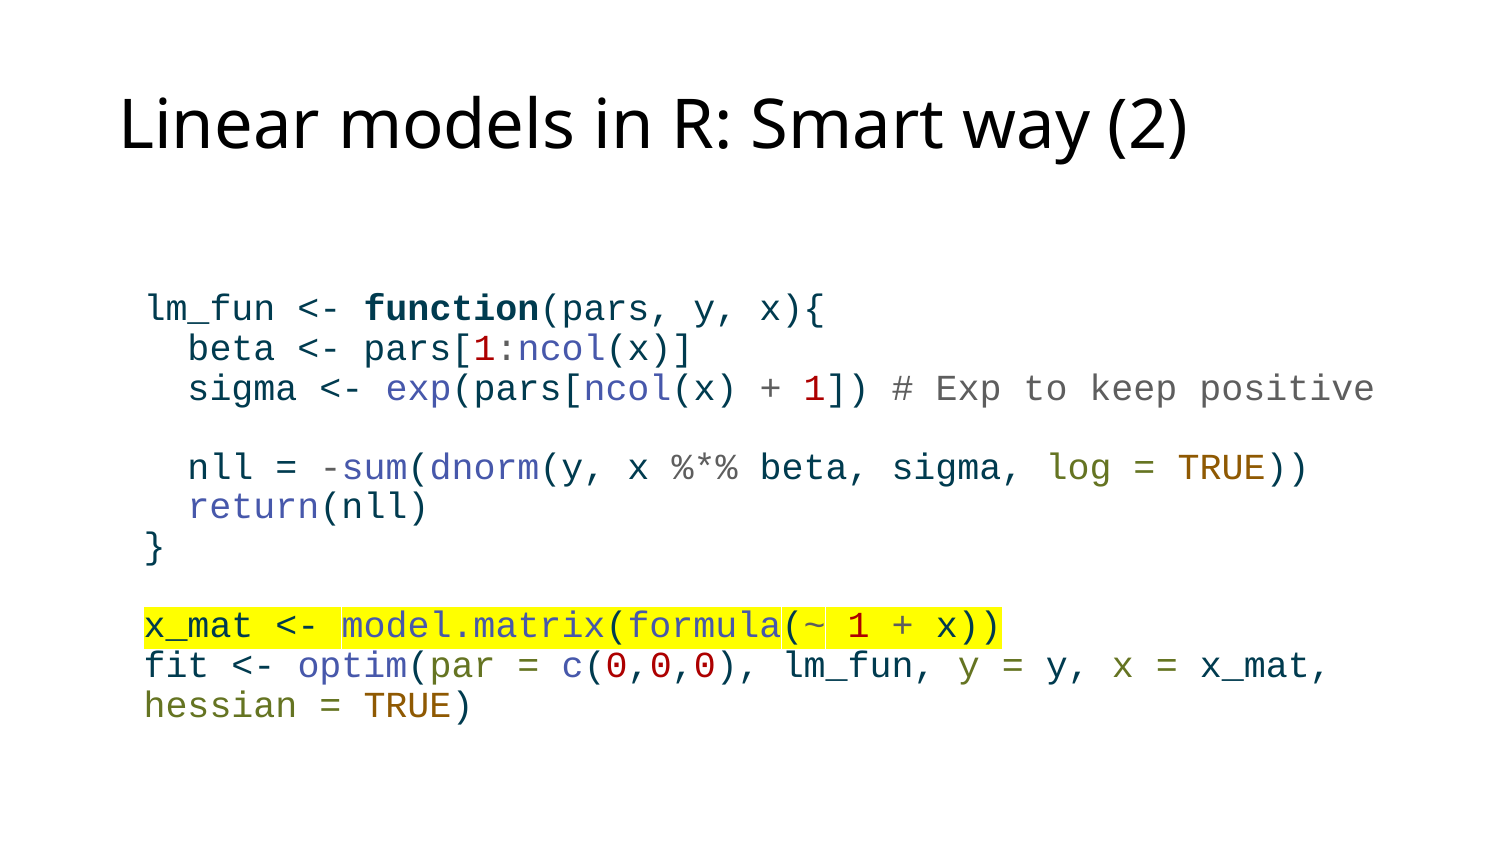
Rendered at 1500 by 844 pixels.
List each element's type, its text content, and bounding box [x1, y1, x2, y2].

list lm_fun <- function(pars, y, x){ beta <- pars[1:ncol(x)] sigma <- exp(pars[ncol(x) + 1]) # Exp to keep positive nll = -sum(dnorm(y, x %*% beta, sigma, log = TRUE)) return(nll) } x_mat <- model.matrix(formula(~ 1 + x)) fit <- optim(par = c(0,0,0), lm_fun, y = y, x = x_mat, hessian = TRUE) [103, 224, 1397, 760]
title Linear models in R: Smart way (2) [103, 44, 1397, 208]
